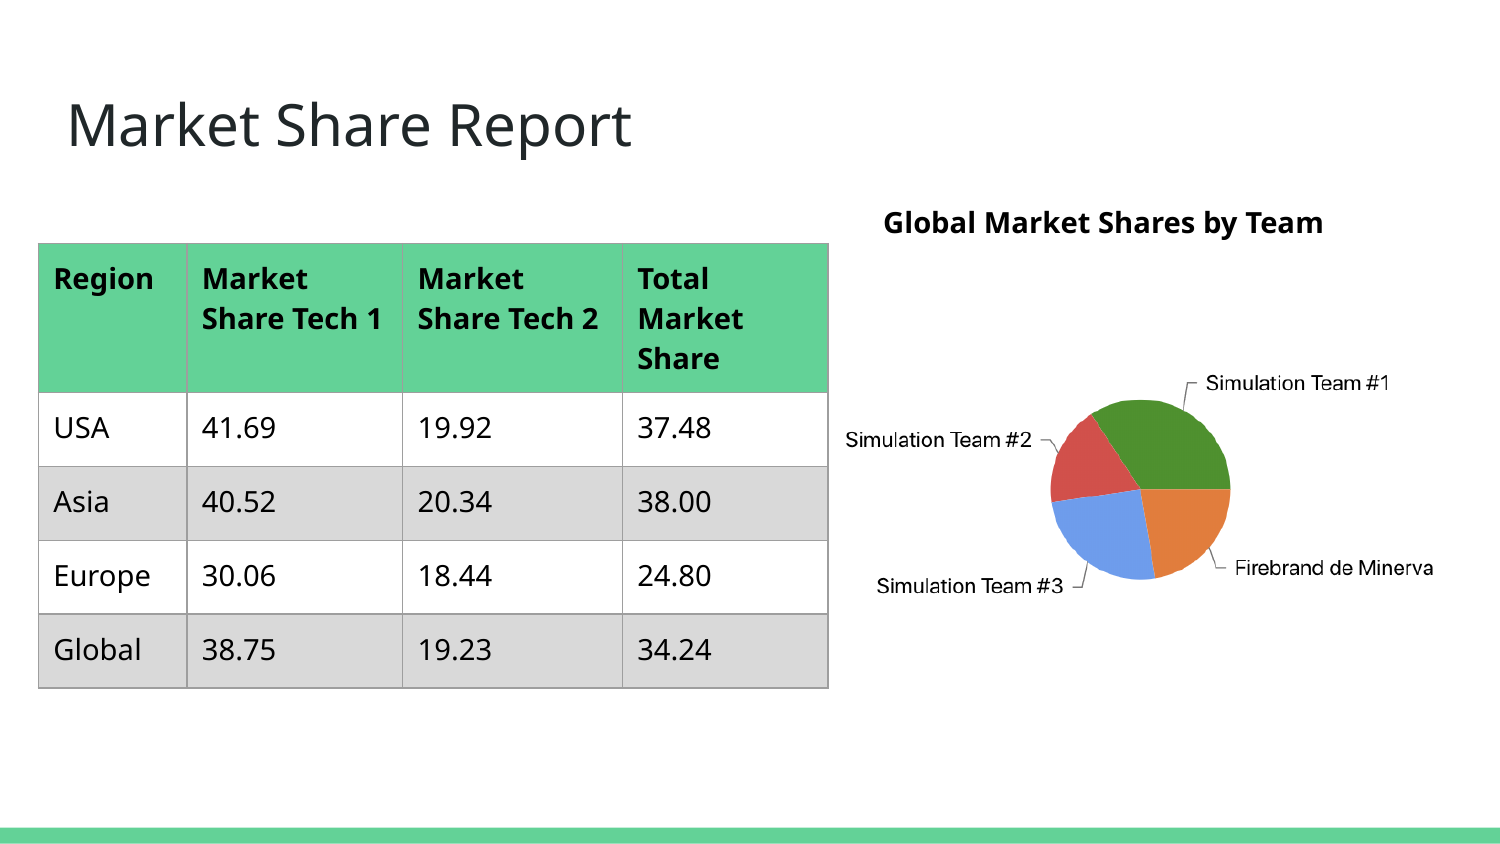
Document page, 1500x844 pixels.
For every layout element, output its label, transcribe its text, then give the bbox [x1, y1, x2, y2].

table_cell 37.48 [623, 393, 805, 466]
table_cell 24.80 [623, 541, 805, 613]
table_header Total Market Share [623, 244, 827, 392]
table_cell 19.23 [403, 615, 622, 687]
table_cell 41.69 [188, 393, 402, 466]
picture [810, 262, 1472, 701]
table_cell Global [39, 615, 186, 687]
table_cell Asia [39, 467, 186, 540]
title Market Share Report [51, 72, 1449, 167]
table_cell 40.52 [188, 467, 402, 540]
table_cell 30.06 [188, 541, 402, 613]
table_cell Europe [39, 541, 186, 613]
table_cell 34.24 [623, 615, 805, 687]
table_header Market Share Tech 1 [188, 244, 402, 392]
table_cell 38.75 [188, 615, 402, 687]
table_cell USA [39, 393, 186, 466]
table_header Market Share Tech 2 [403, 244, 622, 392]
table_cell 38.00 [623, 467, 805, 540]
table_cell 18.44 [403, 541, 622, 613]
table_cell 20.34 [403, 467, 622, 540]
table_cell 19.92 [403, 393, 622, 466]
text_box Global Market Shares by Team [804, 189, 1403, 241]
table_header Region [39, 244, 186, 392]
